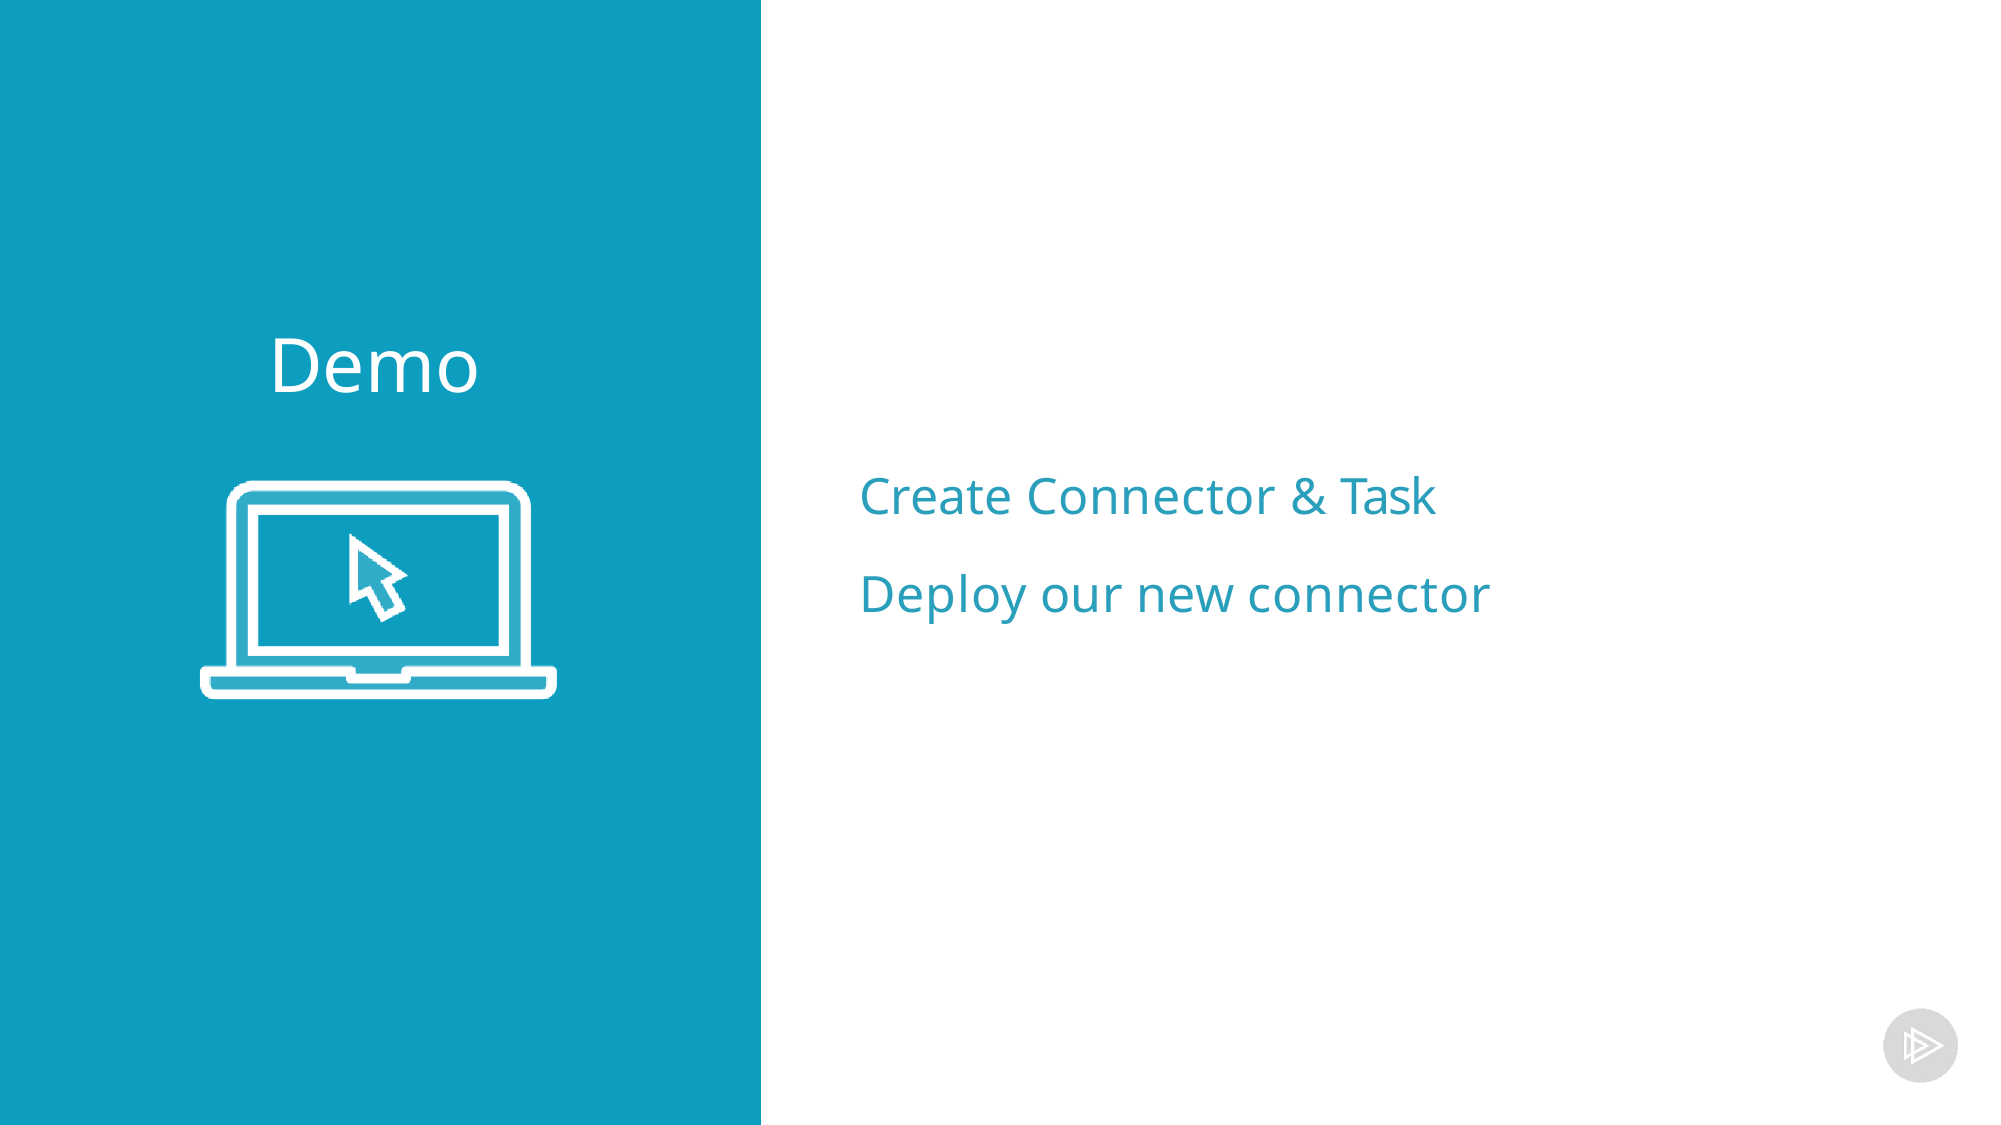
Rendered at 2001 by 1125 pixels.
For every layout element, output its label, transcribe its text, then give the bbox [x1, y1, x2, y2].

picture [440, 352, 476, 392]
picture [276, 339, 318, 391]
picture [372, 352, 429, 391]
text_box Create Connector & Task Deploy our new connector [857, 462, 1528, 623]
picture [200, 481, 556, 699]
picture [327, 352, 360, 392]
picture [1883, 1008, 1958, 1083]
